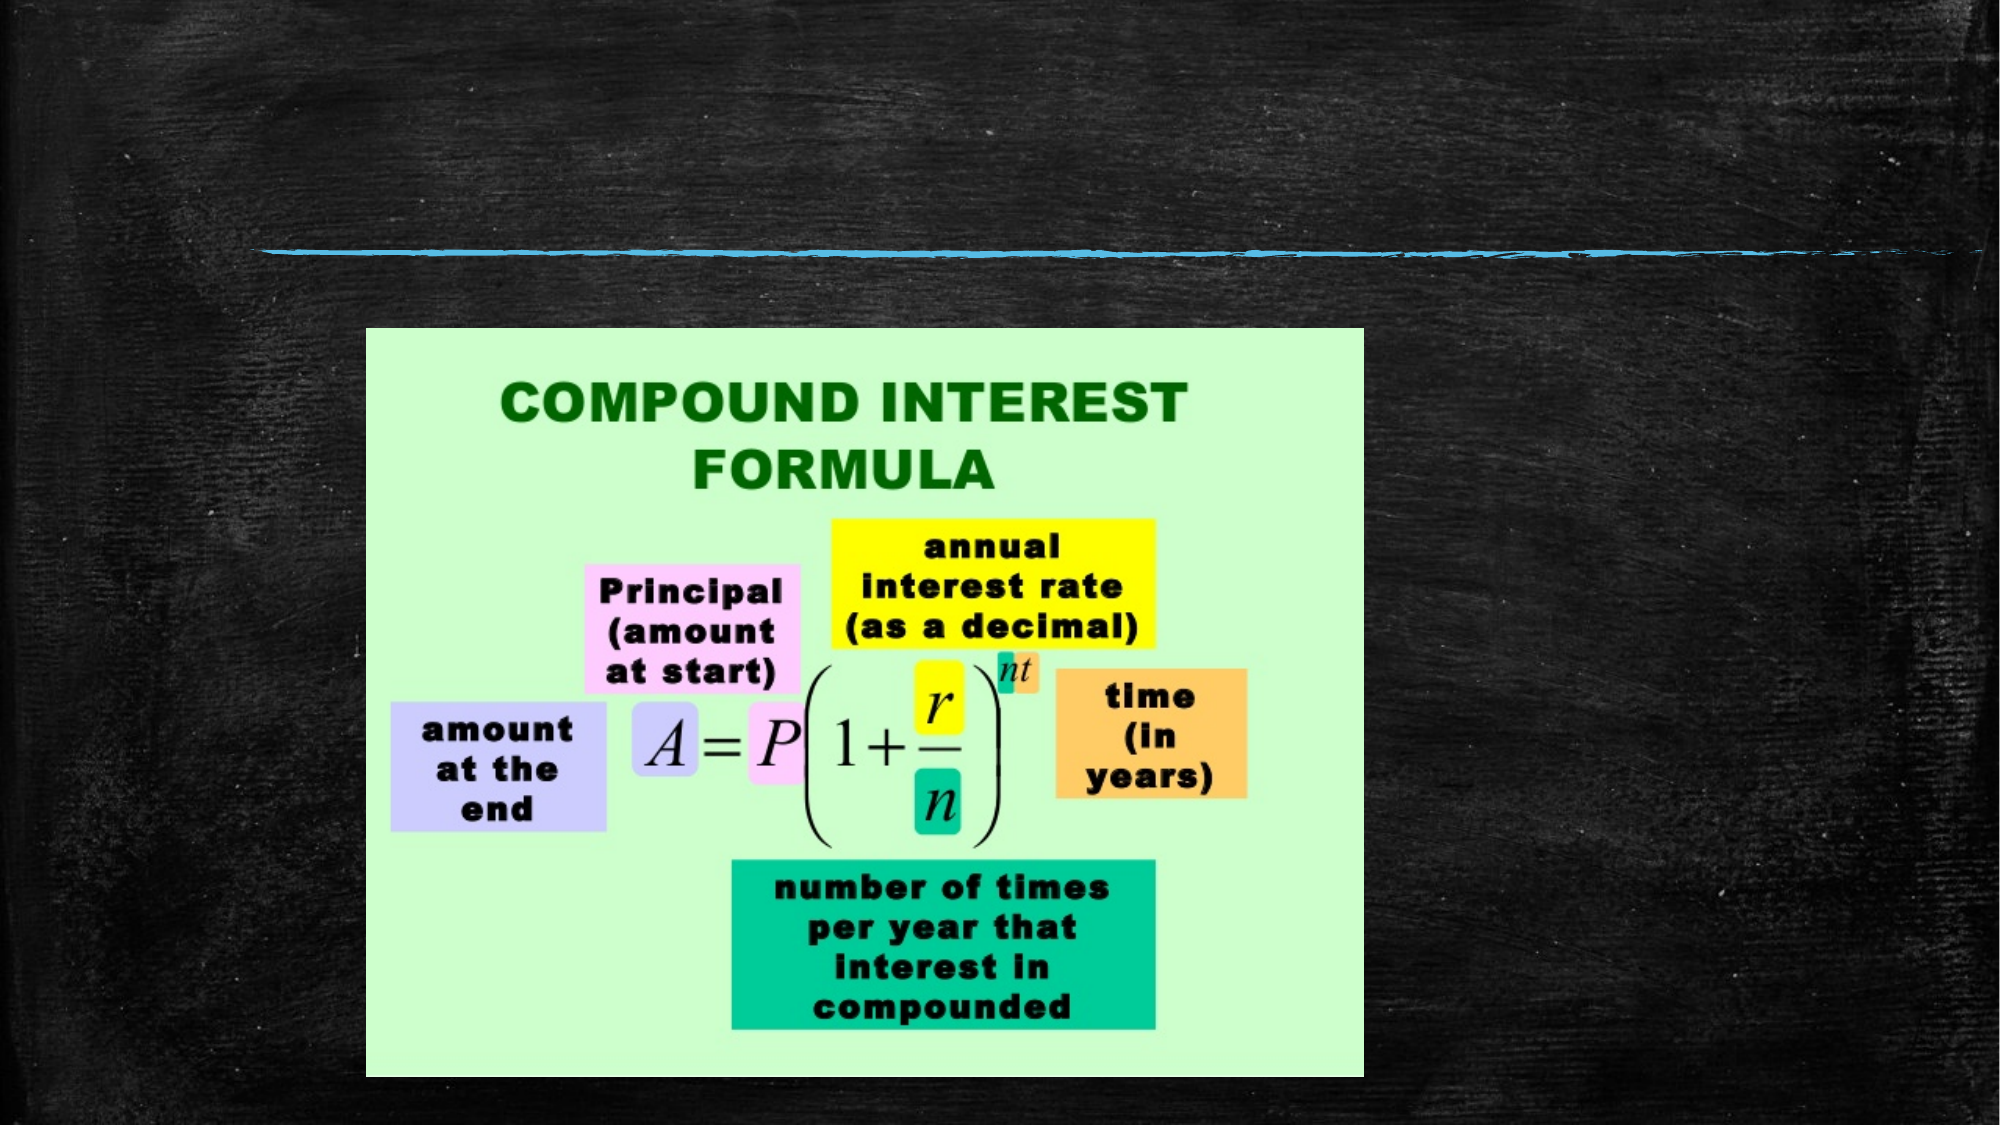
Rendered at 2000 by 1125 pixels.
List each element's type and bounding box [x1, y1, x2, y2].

picture [366, 328, 1364, 1077]
